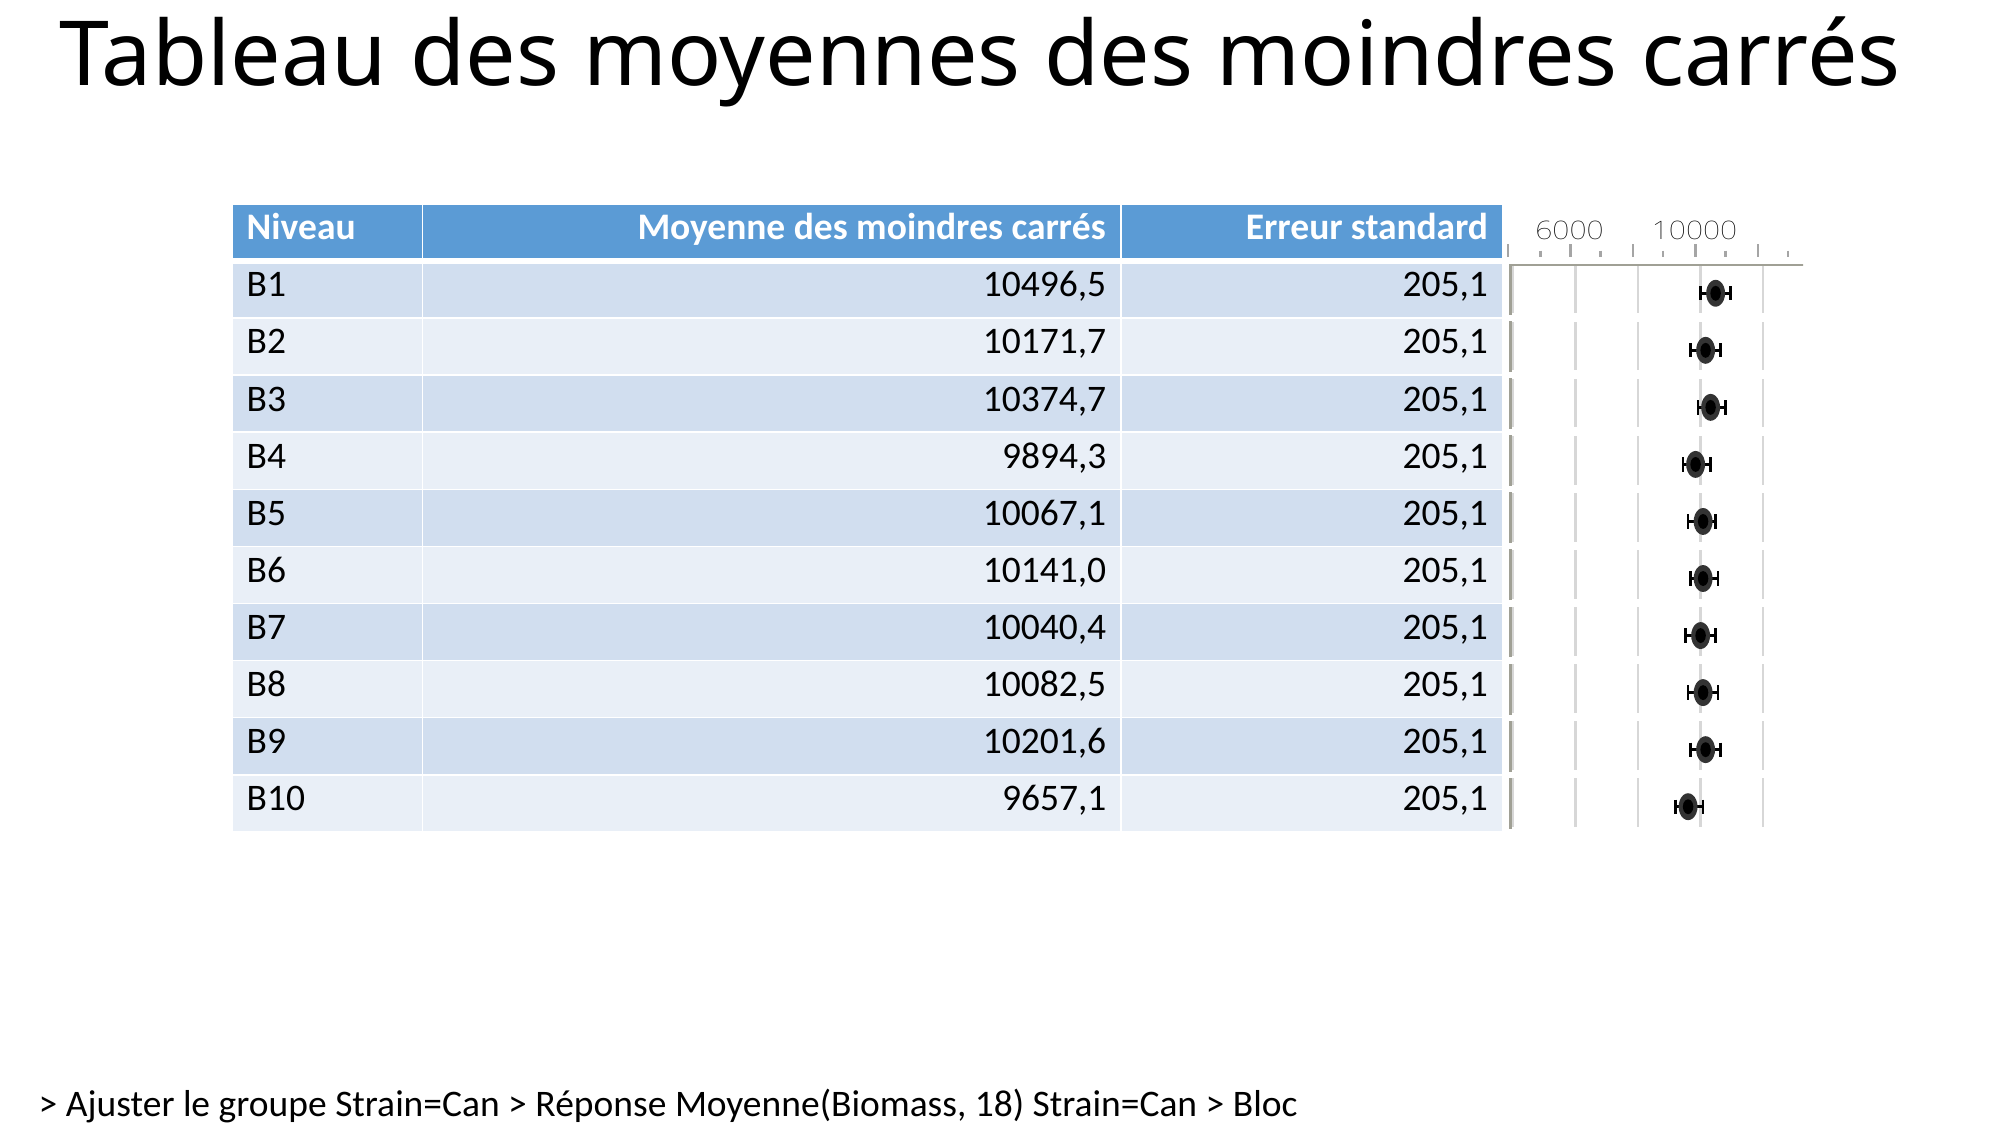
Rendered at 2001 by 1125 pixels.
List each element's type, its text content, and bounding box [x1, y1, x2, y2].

table_header Erreur standard [1122, 205, 1502, 258]
table_cell 10141,0 [423, 547, 1120, 603]
table_cell 10082,5 [423, 661, 1120, 717]
table_cell [1504, 376, 1805, 431]
table_cell [1504, 319, 1805, 374]
table_header Moyenne des moindres carrés [423, 205, 1120, 258]
table_cell 10201,6 [423, 718, 1120, 774]
table_cell 10067,1 [423, 490, 1120, 546]
table_cell B10 [233, 776, 422, 831]
table_cell 205,1 [1122, 433, 1502, 489]
table_cell 9657,1 [423, 776, 1120, 831]
table_cell 205,1 [1122, 547, 1502, 603]
table_cell 10171,7 [423, 319, 1120, 374]
title Tableau des moyennes des moindres carrés [0, 0, 1963, 113]
table_cell [1504, 661, 1805, 717]
table_cell 10374,7 [423, 376, 1120, 431]
table_cell 205,1 [1122, 718, 1502, 774]
table_cell B3 [233, 376, 422, 431]
table_cell 10040,4 [423, 604, 1120, 660]
table_cell [1504, 776, 1805, 831]
table_cell 10496,5 [423, 264, 1120, 317]
table_cell 205,1 [1122, 776, 1502, 831]
table_cell B1 [233, 264, 422, 317]
table_cell B8 [233, 661, 422, 717]
table_cell 205,1 [1122, 490, 1502, 546]
table_cell [1504, 433, 1805, 489]
text_box > Ajuster le groupe Strain=Can > Réponse Moyenne(Biomass, 18) Strain=Can > Bloc [38, 1079, 1300, 1125]
table_cell B7 [233, 604, 422, 660]
table_cell B2 [233, 319, 422, 374]
table_cell 205,1 [1122, 264, 1502, 317]
table_cell B5 [233, 490, 422, 546]
table_cell [1504, 604, 1805, 660]
table_cell 205,1 [1122, 661, 1502, 717]
table_cell [1504, 547, 1805, 603]
table_cell B9 [233, 718, 422, 774]
table_cell 9894,3 [423, 433, 1120, 489]
table_cell 205,1 [1122, 376, 1502, 431]
table_header Niveau [233, 205, 422, 258]
table_cell B4 [233, 433, 422, 489]
table_cell 205,1 [1122, 319, 1502, 374]
table_cell [1504, 490, 1805, 546]
table_cell B6 [233, 547, 422, 603]
table_cell [1504, 718, 1805, 774]
table_header [1504, 205, 1805, 258]
table_cell 205,1 [1122, 604, 1502, 660]
table_cell [1504, 264, 1805, 317]
